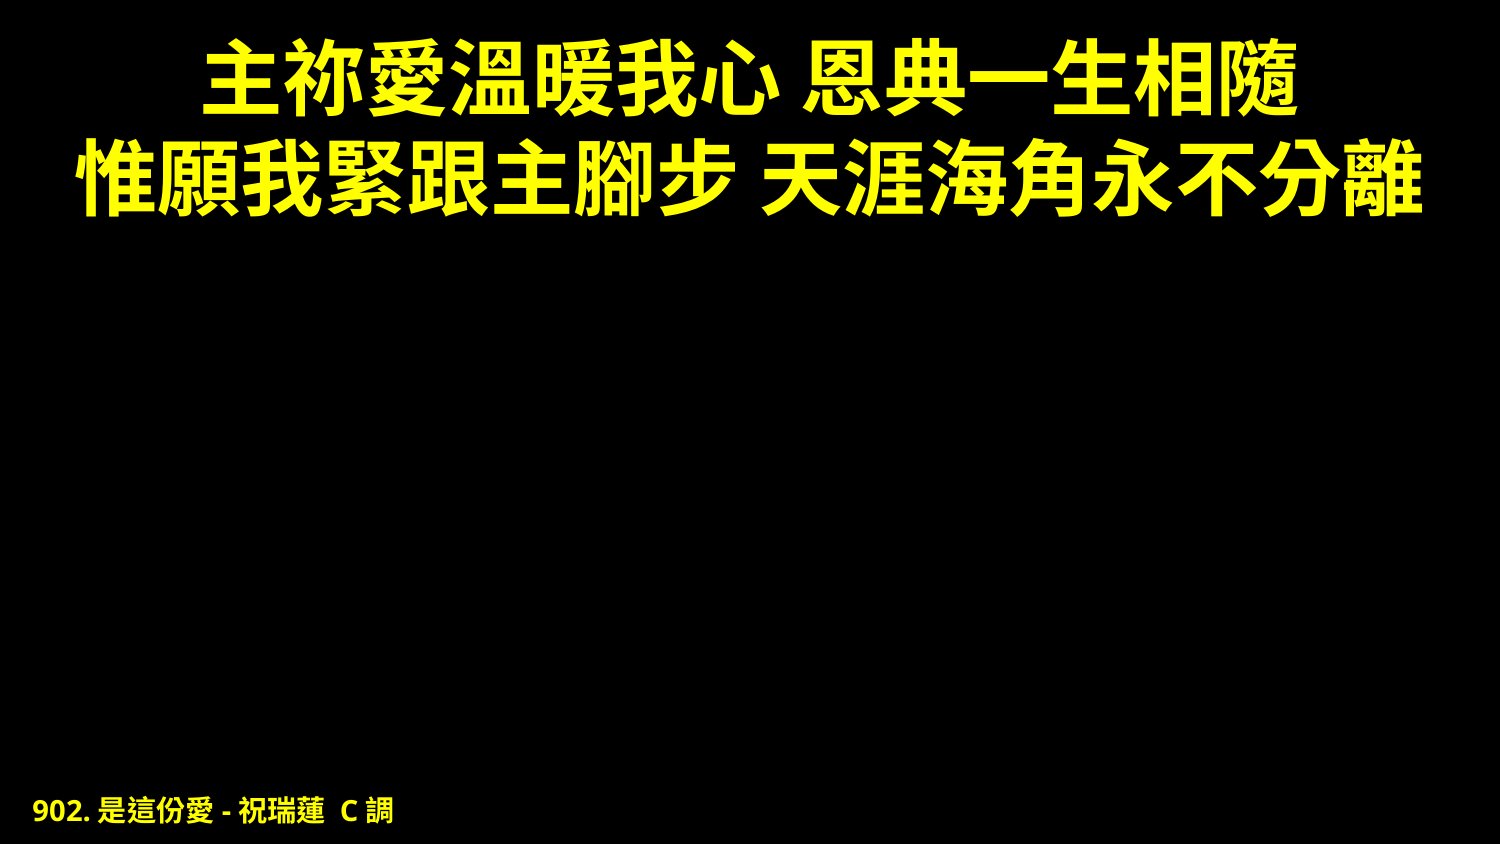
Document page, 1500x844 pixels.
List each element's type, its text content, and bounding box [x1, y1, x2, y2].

title 主祢愛溫暖我心 恩典一生相隨 惟願我緊跟主腳步 天涯海角永不分離 [0, 55, 1500, 197]
text_box 902.是這份愛-祝瑞蓮 C調 [17, 784, 774, 835]
